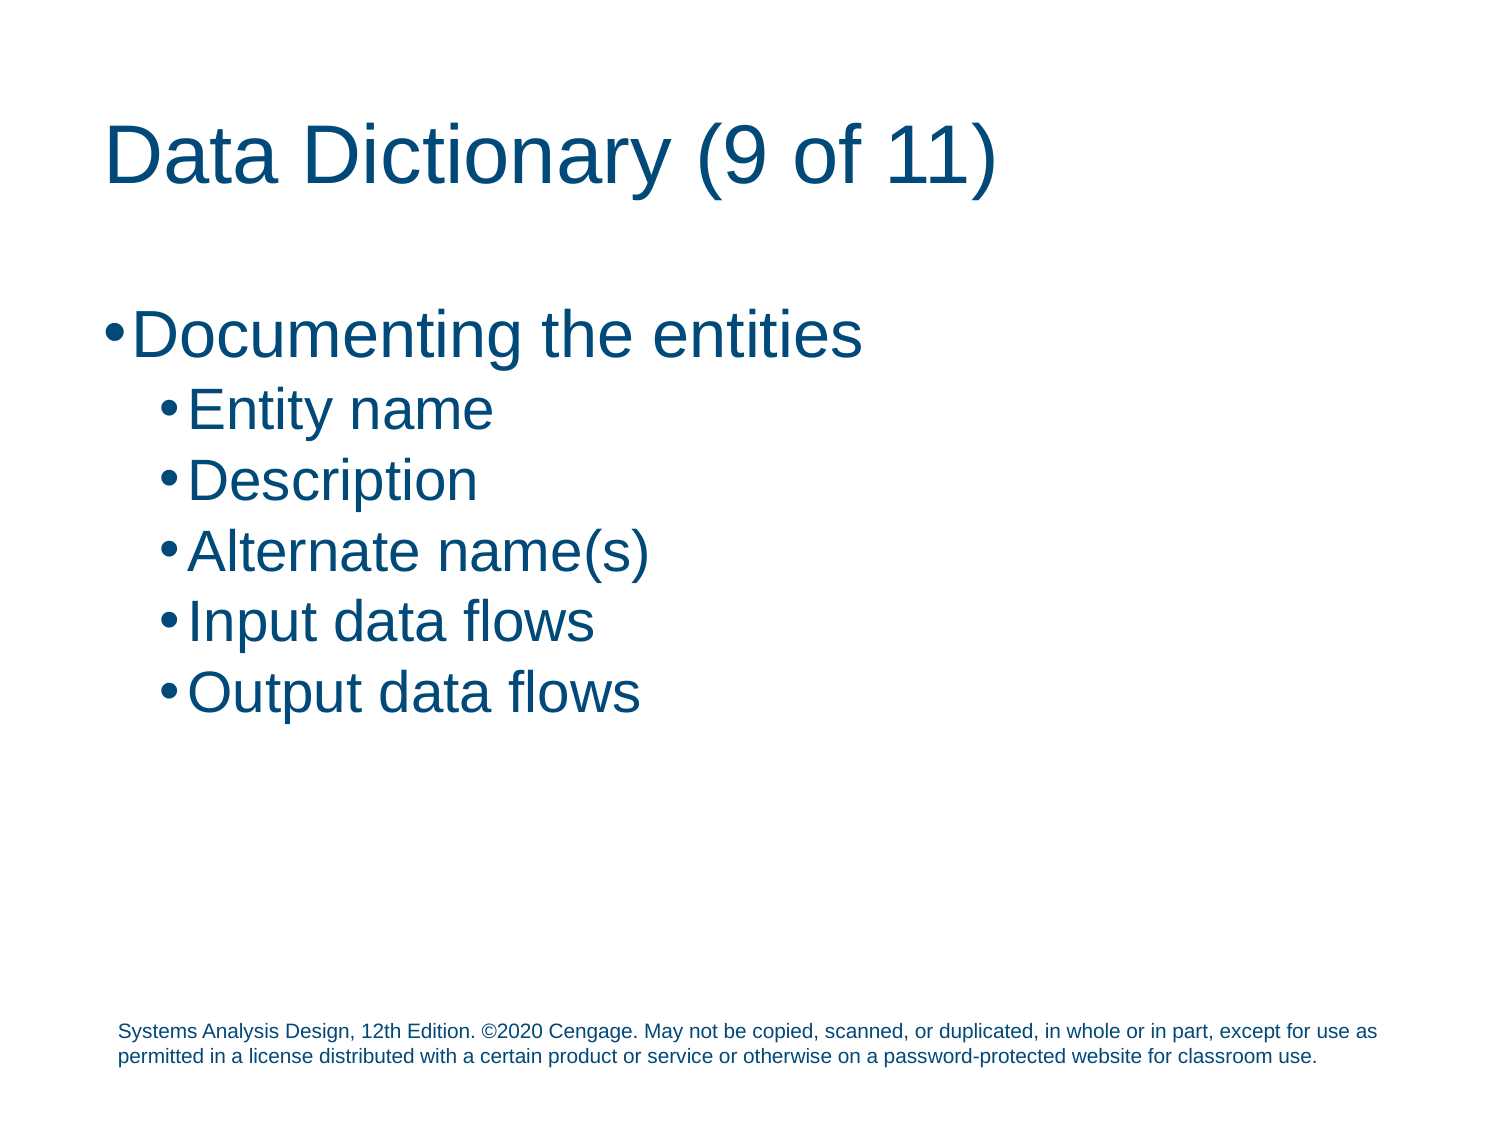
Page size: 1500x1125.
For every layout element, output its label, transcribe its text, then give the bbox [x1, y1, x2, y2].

title Data Dictionary (9 of 11) [103, 111, 1397, 243]
list Documenting the entities Entity name Description Alternate name(s) Input data flows Output data flows [103, 299, 1397, 1009]
footer Systems Analysis Design, 12th Edition. ©2020 Cengage. May not be copied, scanned, or duplicated, in whole or in part, except for use as permitted in a license distributed with a certain product or service or otherwise on a password-protected website for classroom use. [103, 1009, 1397, 1070]
